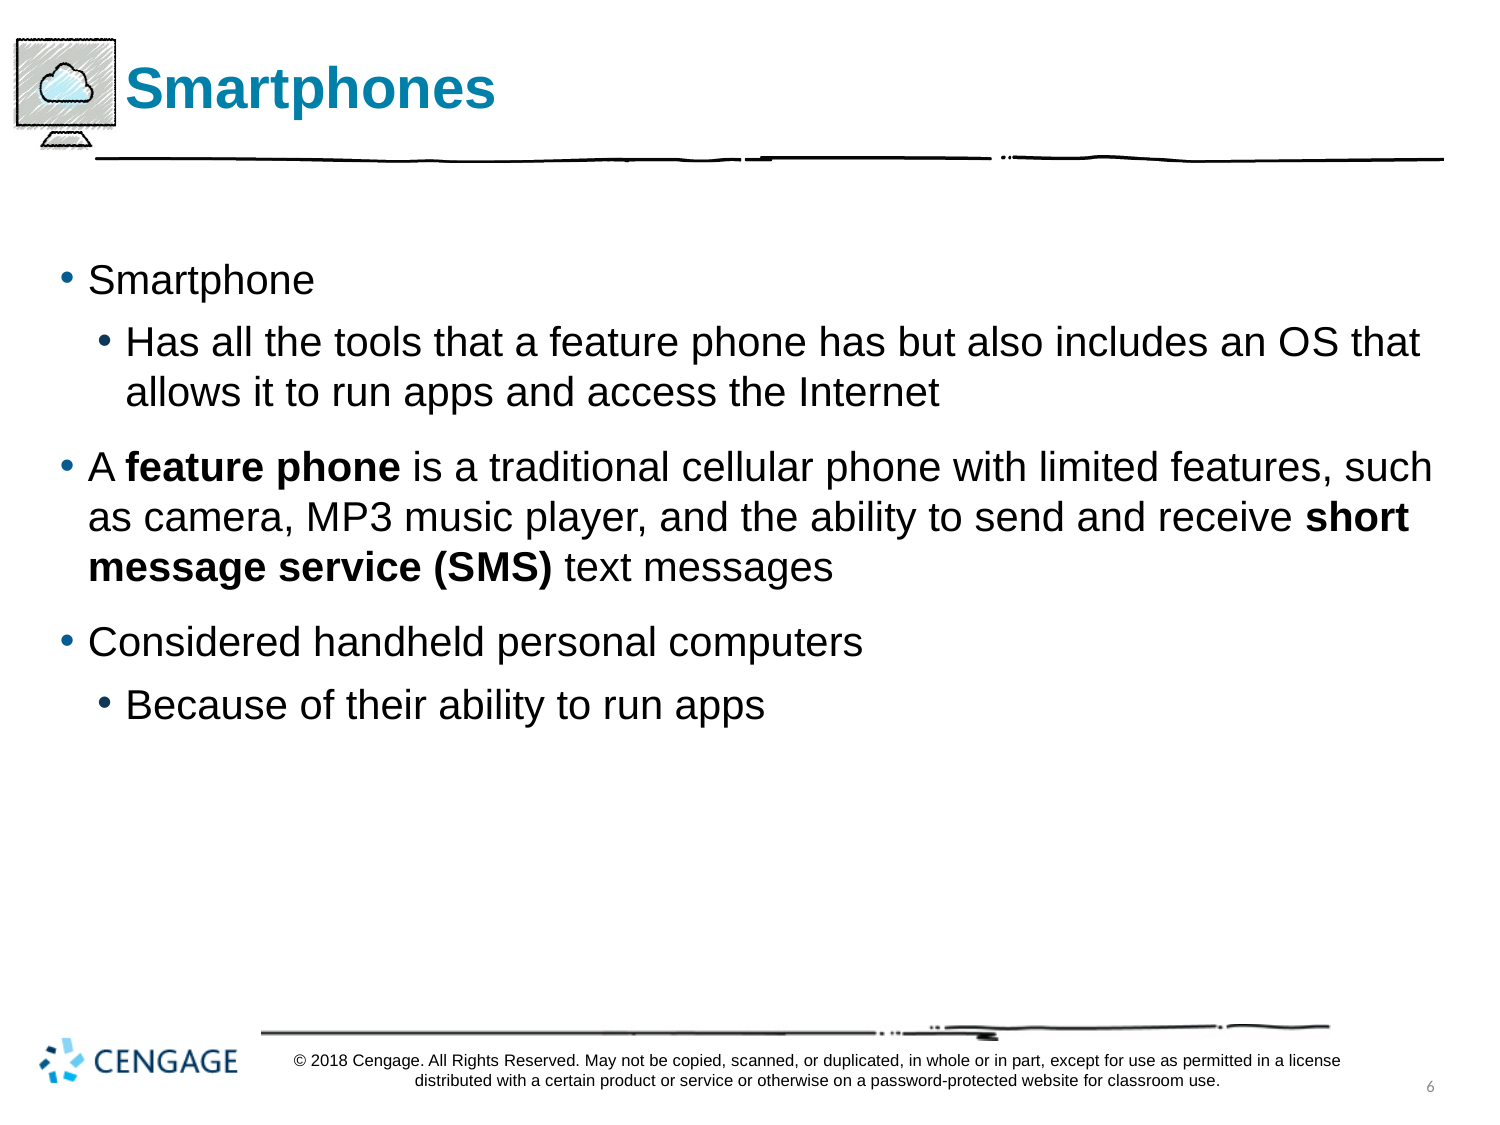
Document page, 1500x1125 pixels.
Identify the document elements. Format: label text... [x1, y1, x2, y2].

list Smartphone Has all the tools that a feature phone has but also includes an O S that allows it to run apps and access the Internet A feature phone is a traditional cellular phone with limited features, such as camera, M P 3 music player, and the ability to send and receive short message service (S M S) text messages Considered handheld personal computers Because of their ability to run apps [59, 252, 1441, 732]
picture [95, 155, 1444, 163]
title Smartphones [125, 60, 1442, 121]
picture [261, 1024, 1331, 1041]
picture [19, 1024, 250, 1096]
picture [13, 36, 117, 151]
footer © 2018 Cengage. All Rights Reserved. May not be copied, scanned, or duplicated, in whole or in part, except for use as permitted in a license distributed with a certain product or service or otherwise on a password-protected website for classroom use. [262, 1050, 1375, 1091]
